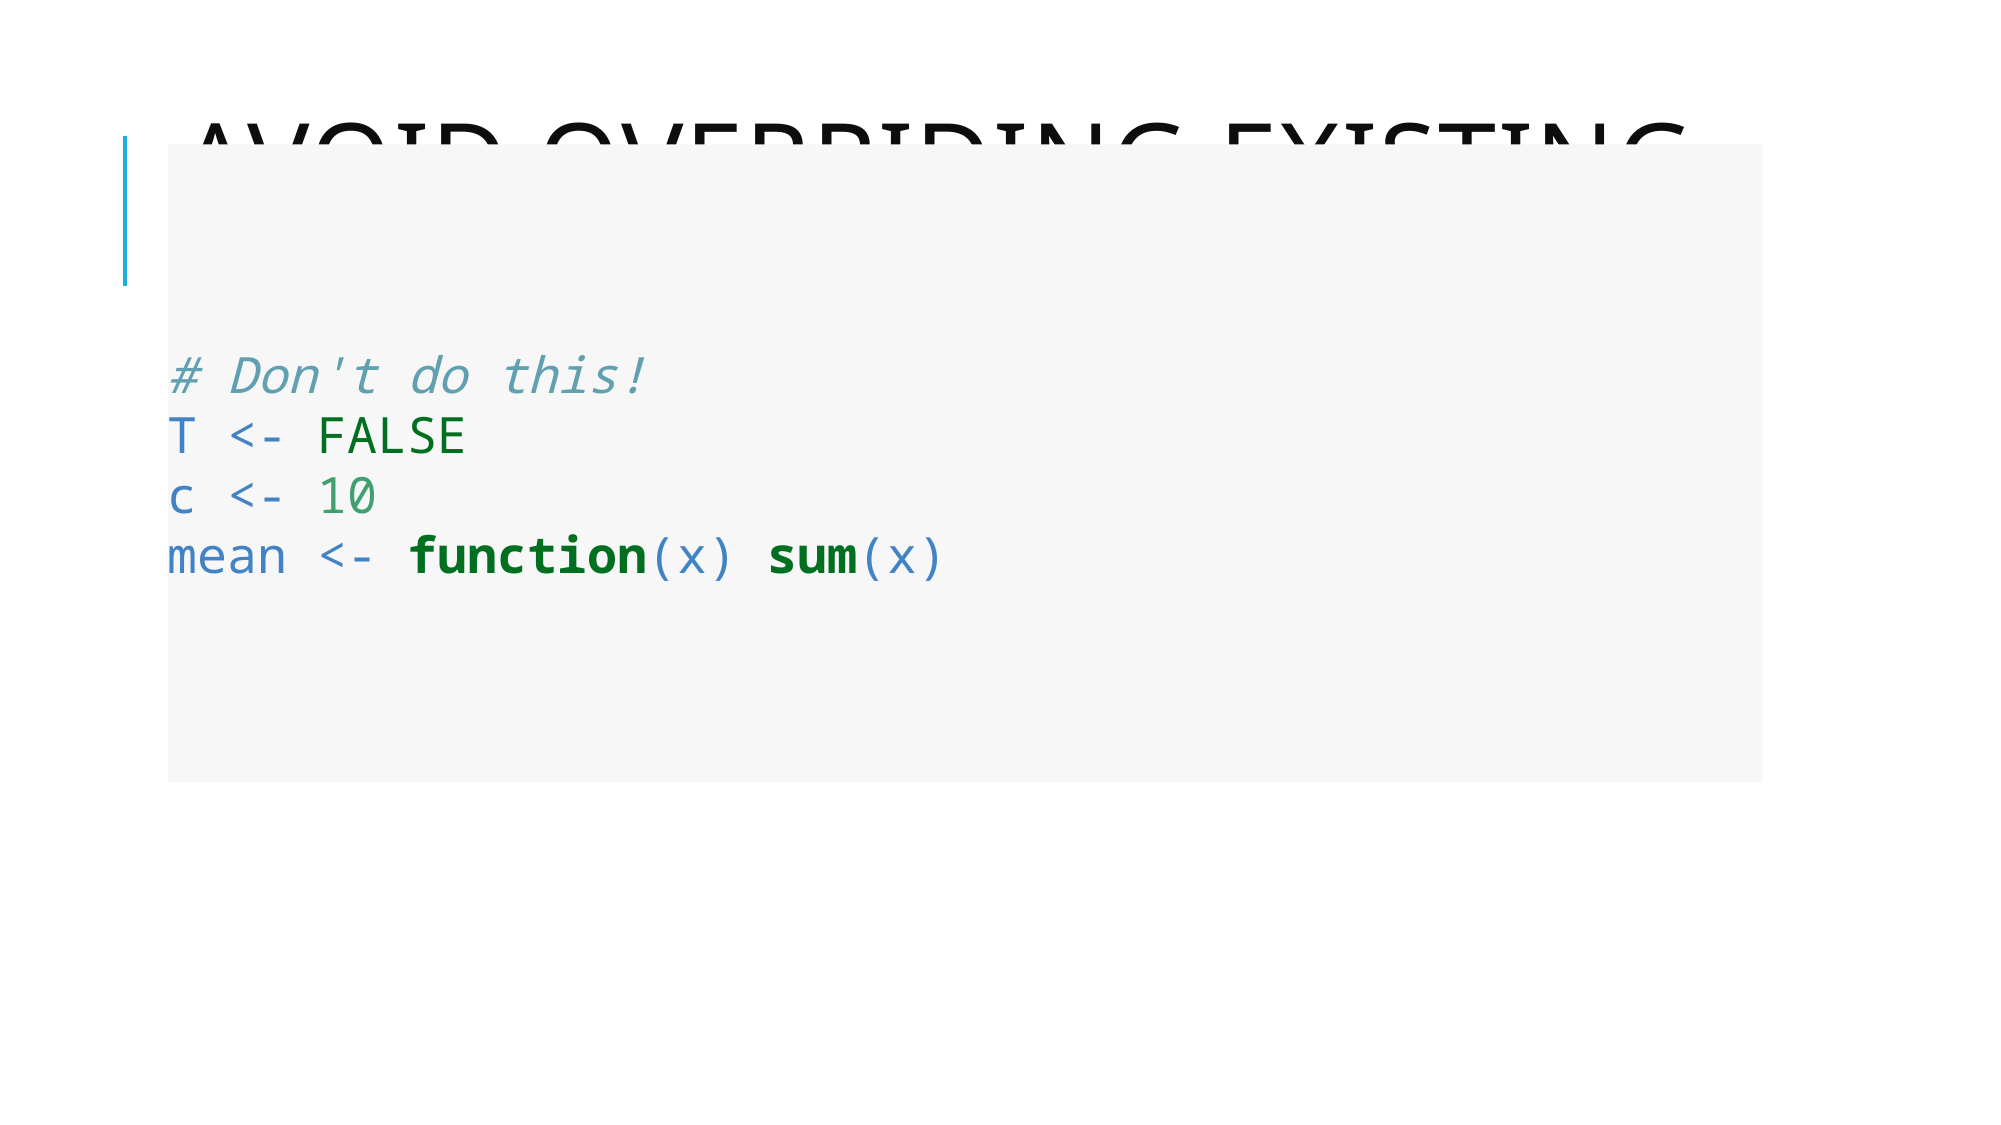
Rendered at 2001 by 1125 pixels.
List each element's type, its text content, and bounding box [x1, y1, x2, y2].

list # Don't do this! T <- FALSE c <- 10 mean <- function(x) sum(x) [168, 144, 1763, 783]
title avoid overriding existing functions and variables [168, 96, 1763, 144]
